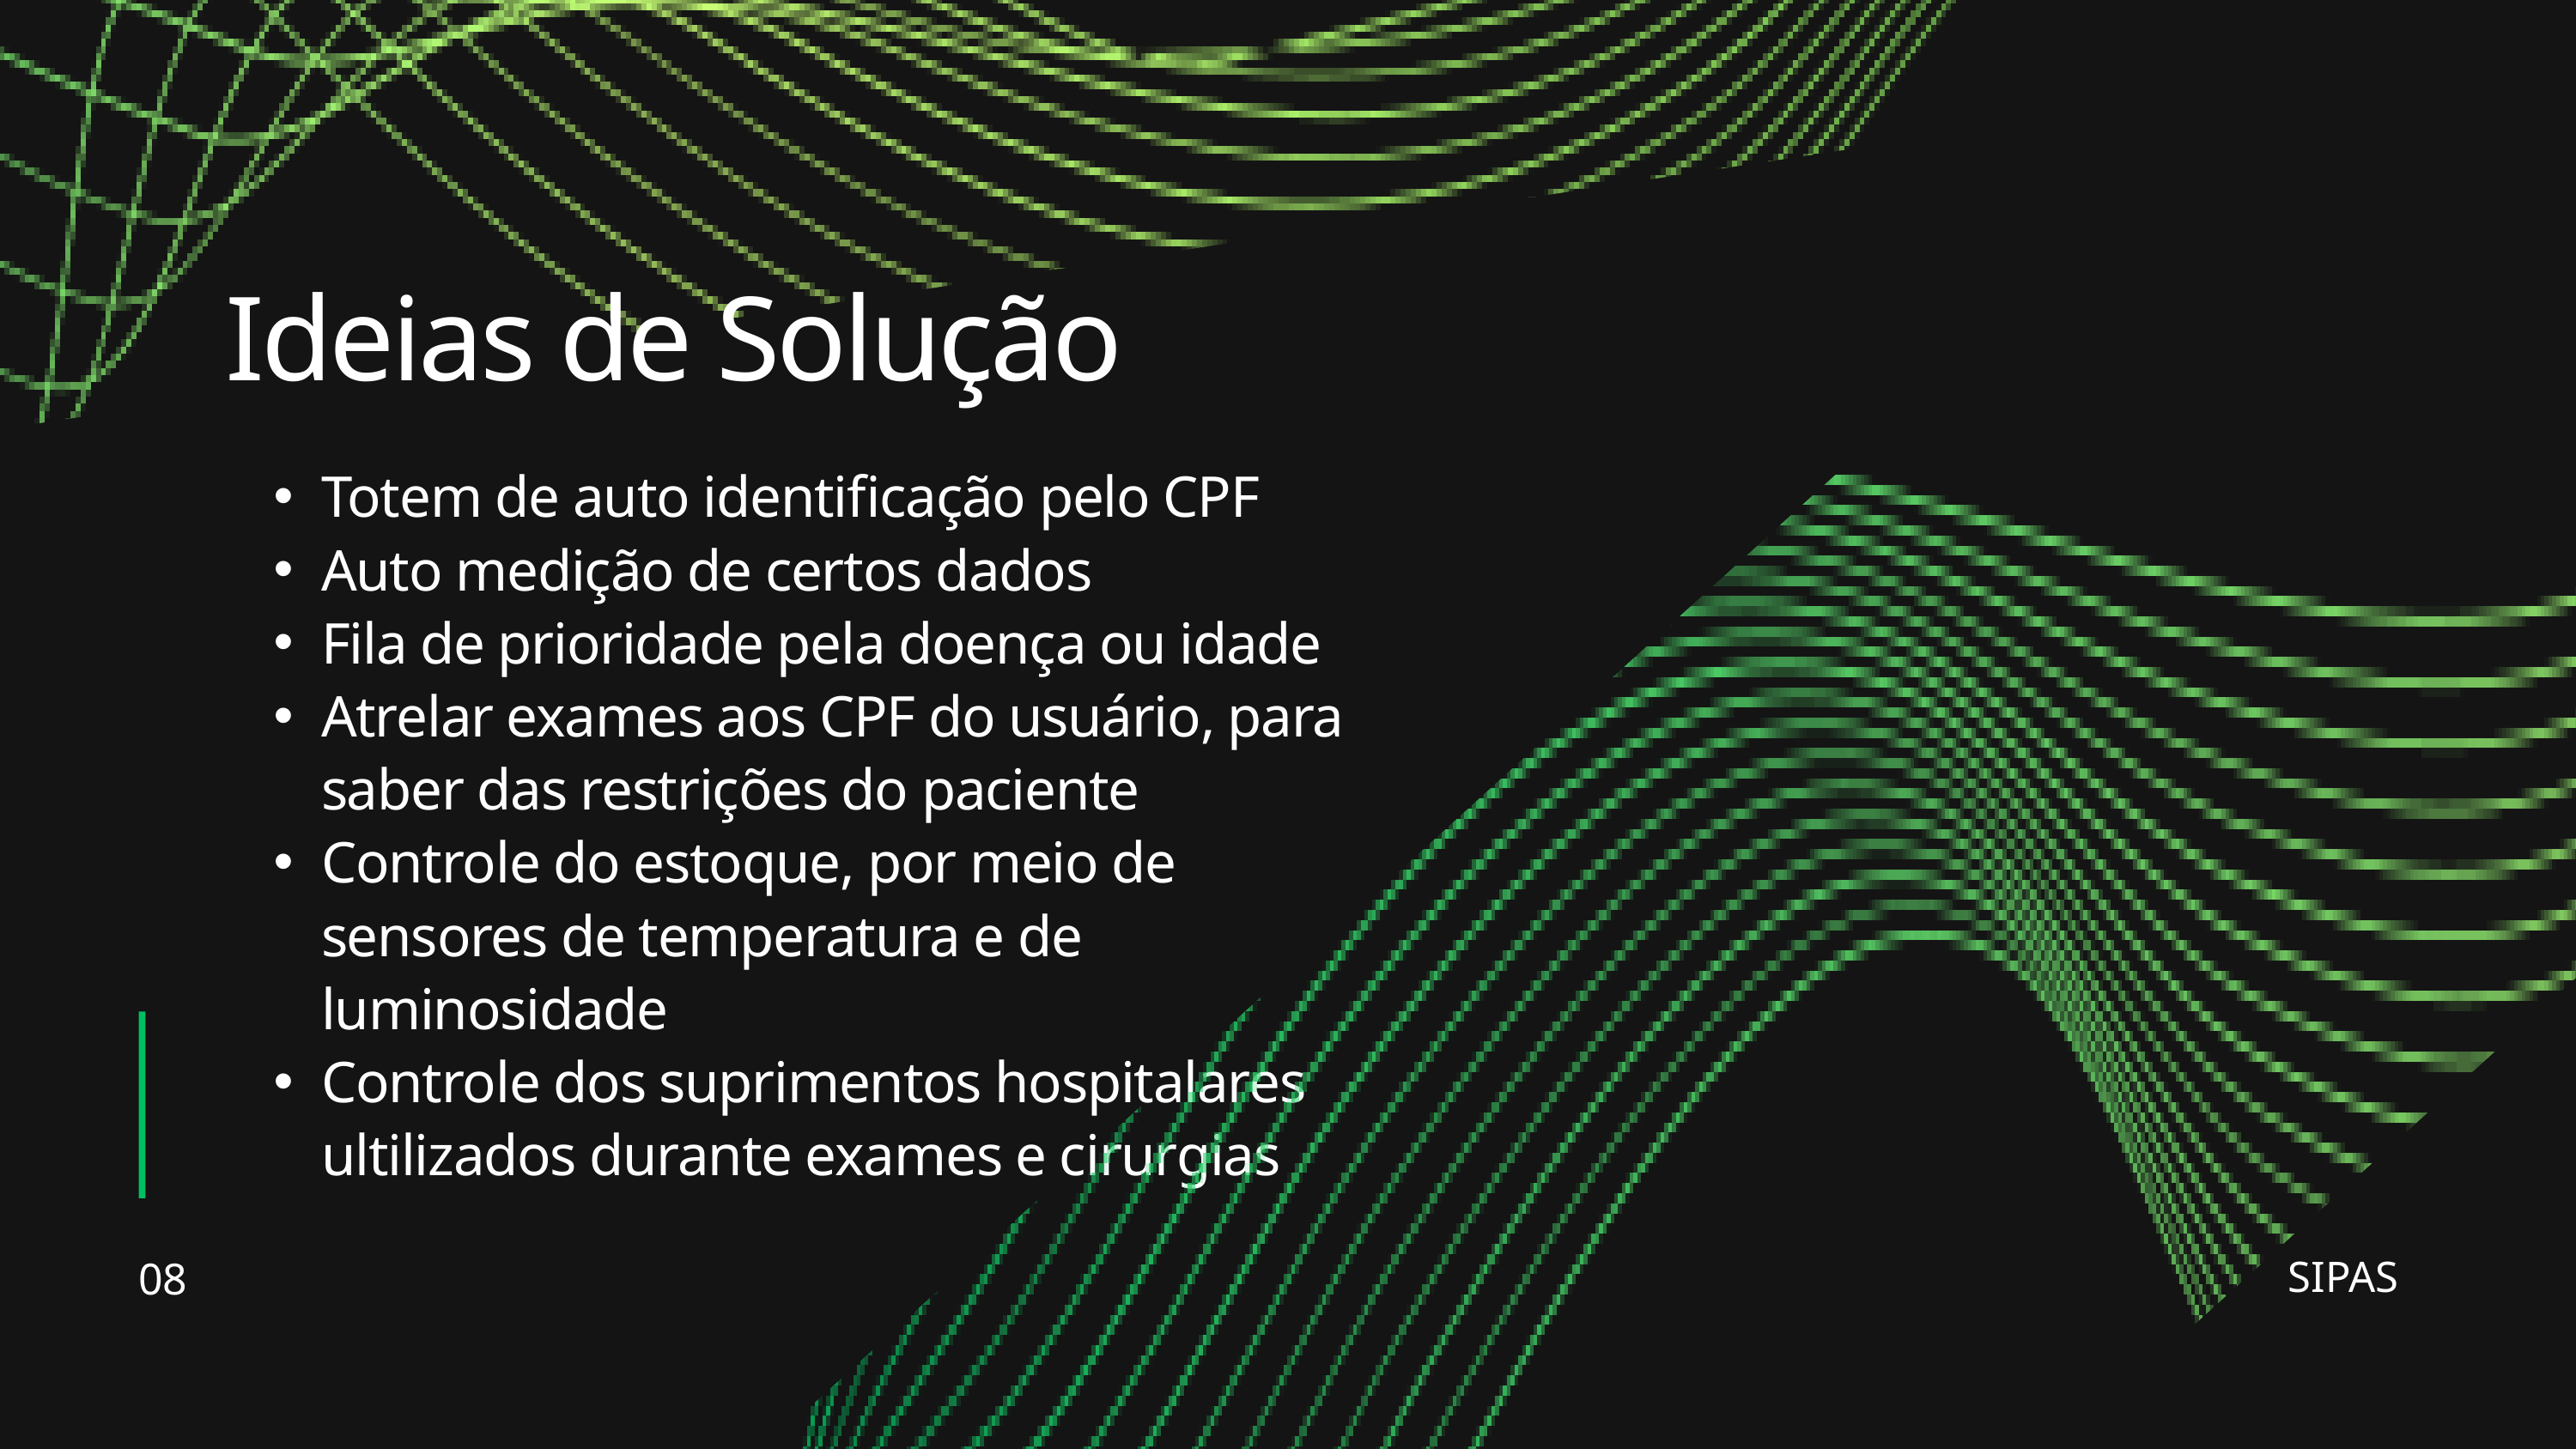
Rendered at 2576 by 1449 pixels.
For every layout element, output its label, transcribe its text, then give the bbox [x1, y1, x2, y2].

text_box SIPAS [2255, 1263, 2432, 1301]
text_box [773, 0, 2576, 1449]
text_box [138, 1011, 226, 1304]
text_box Totem de auto identificação pelo CPF Auto medição de certos dados Fila de prioridade pela doença ou idade Atrelar exames aos CPF do usuário, para saber das restrições do paciente Controle do estoque, por meio de sensores de temperatura e de luminosidade Controle dos suprimentos hospitalares ultilizados durante exames e cirurgias [225, 455, 1370, 1261]
text_box [0, 0, 2105, 429]
text_box Ideias de Solução [225, 275, 1370, 404]
